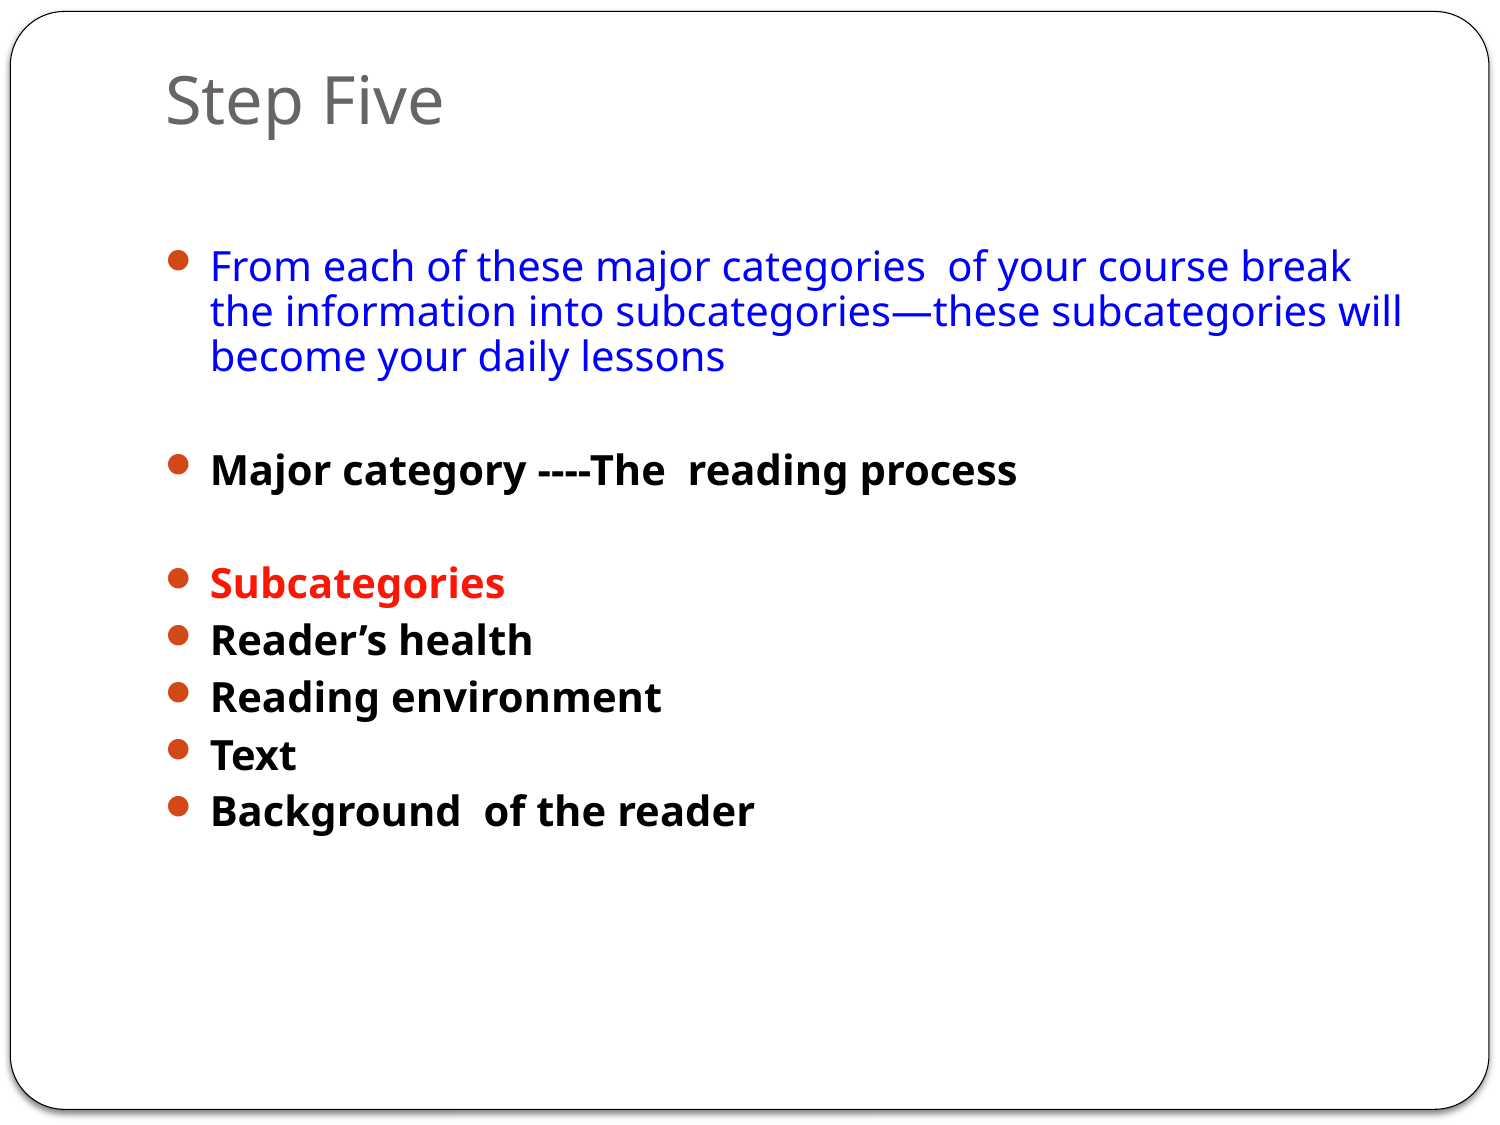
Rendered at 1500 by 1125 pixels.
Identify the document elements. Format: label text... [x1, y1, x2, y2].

title Step Five [149, 44, 1426, 233]
list From each of these major categories of your course break the information into subcategories—these subcategories will become your daily lessons Major category ----The reading process Subcategories Reader’s health Reading environment Text Background of the reader [149, 237, 1426, 988]
